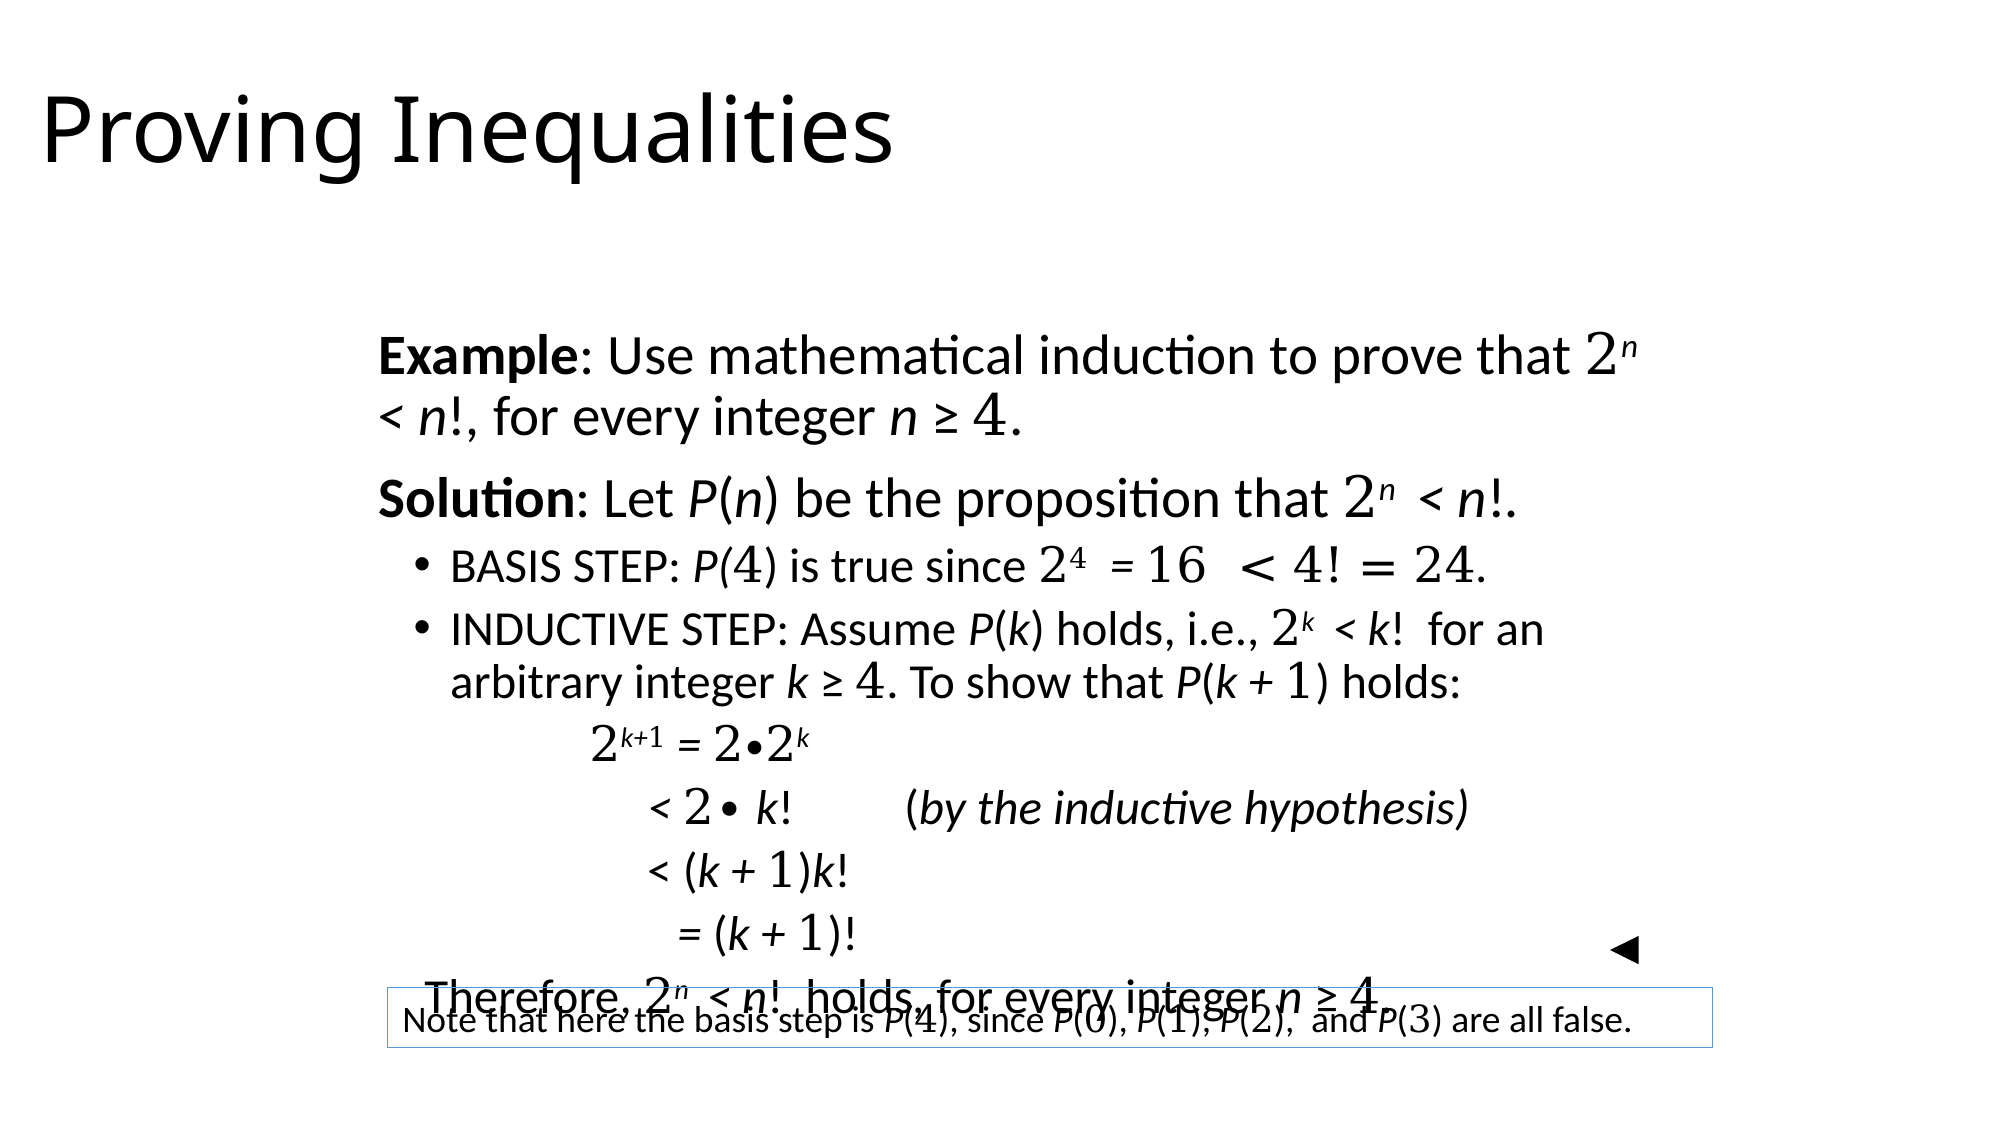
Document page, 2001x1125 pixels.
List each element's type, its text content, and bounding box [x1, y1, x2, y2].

title Proving Inequalities [24, 24, 1750, 242]
list Example: Use mathematical induction to prove that 2n < n!, for every integer n ≥ 4. Solution: Let P(n) be the proposition that 2n < n!. BASIS STEP: P(4) is true since 24 = 16 < 4! = 24. INDUCTIVE STEP: Assume P(k) holds, i.e., 2k < k! for an arbitrary integer k ≥ 4. To show that P(k + 1) holds: 2k+1 = 2∙2k < 2∙ k! (by the inductive hypothesis) < (k + 1)k! = (k + 1)! Therefore, 2n < n! holds, for every integer n ≥ 4. [324, 317, 1688, 1038]
text_box Note that here the basis step is P(4), since P(0), P(1), P(2), and P(3) are all false. [387, 987, 1713, 1048]
text_box [1610, 935, 1639, 965]
